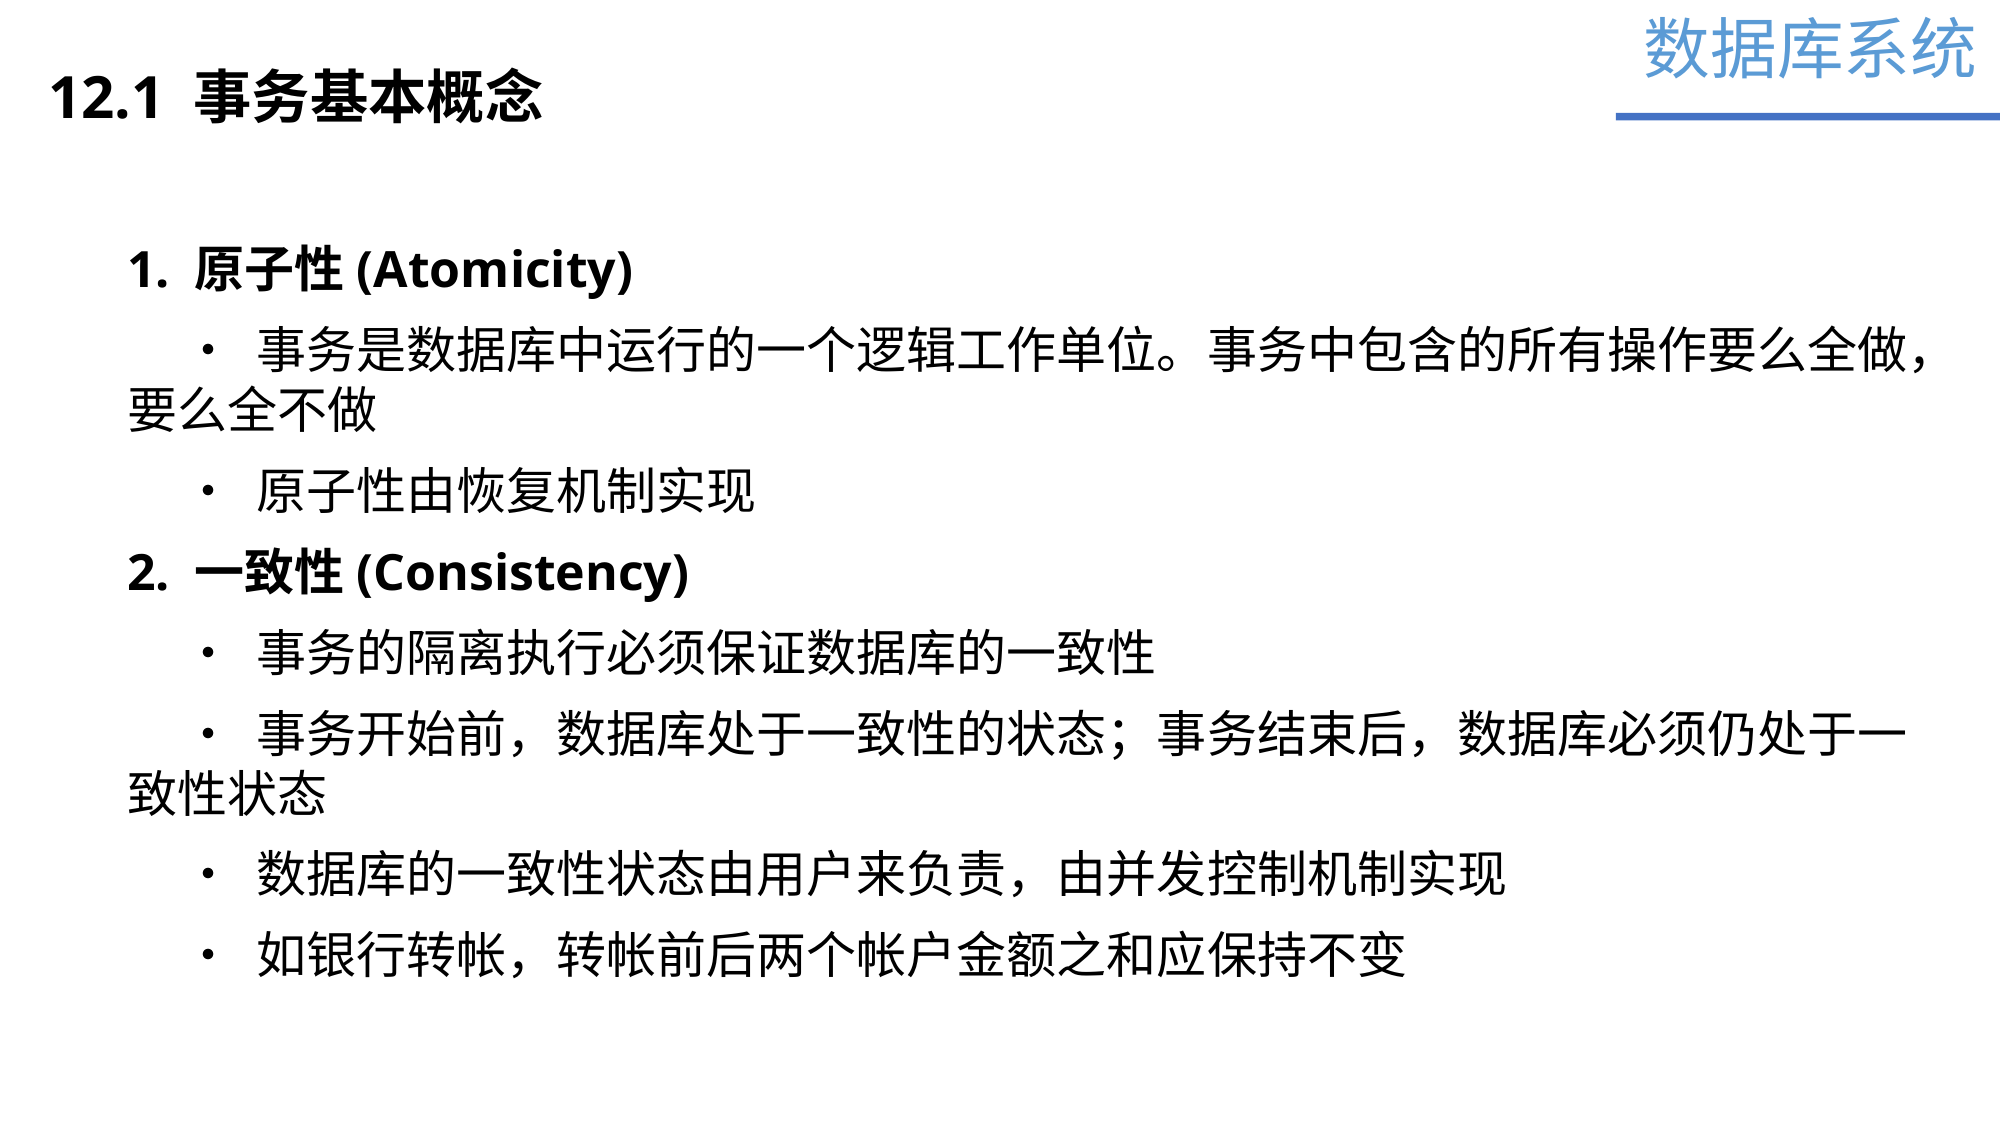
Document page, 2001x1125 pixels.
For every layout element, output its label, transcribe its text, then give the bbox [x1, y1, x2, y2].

text_box [1615, 112, 2000, 121]
text_box 数据库系统 [1629, 0, 1993, 95]
text_box 12.1 事务基本概念 [33, 17, 705, 138]
text_box 1. 原子性(Atomicity) • 事务是数据库中运行的一个逻辑工作单位。事务中包含的所有操作要么全做，要么全不做 • 原子性由恢复机制实现 2. 一致性(Consistency) • 事务的隔离执行必须保证数据库的一致性 • 事务开始前，数据库处于一致性的状态；事务结束后，数据库必须仍处于一致性状态 • 数据库的一致性状态由用户来负责，由并发控制机制实现 • 如银行转帐，转帐前后两个帐户金额之和应保持不变 [112, 230, 1962, 1081]
